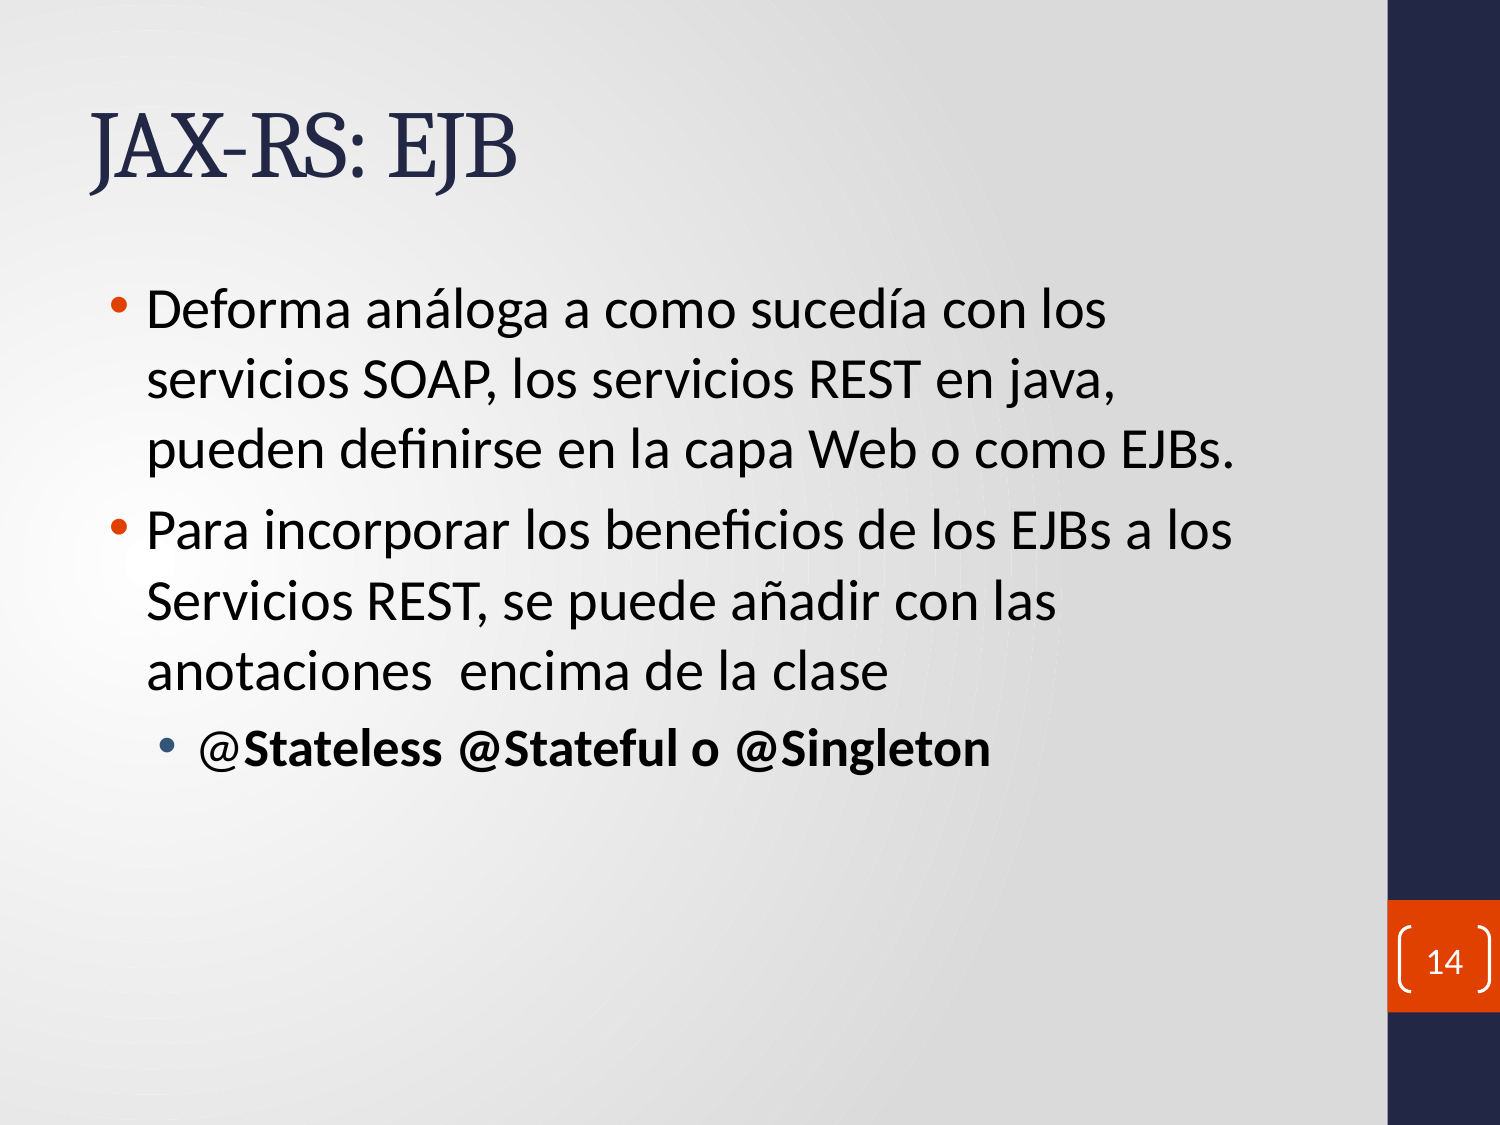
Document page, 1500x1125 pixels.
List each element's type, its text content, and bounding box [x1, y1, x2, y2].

list Deforma análoga a como sucedía con los servicios SOAP, los servicios REST en java, pueden definirse en la capa Web o como EJBs. Para incorporar los beneficios de los EJBs a los Servicios REST, se puede añadir con las anotaciones encima de la clase @Stateless @Stateful o @Singleton [75, 262, 1325, 1050]
title JAX-RS: EJB [75, 45, 1325, 233]
slide_number 14 [1397, 925, 1492, 994]
